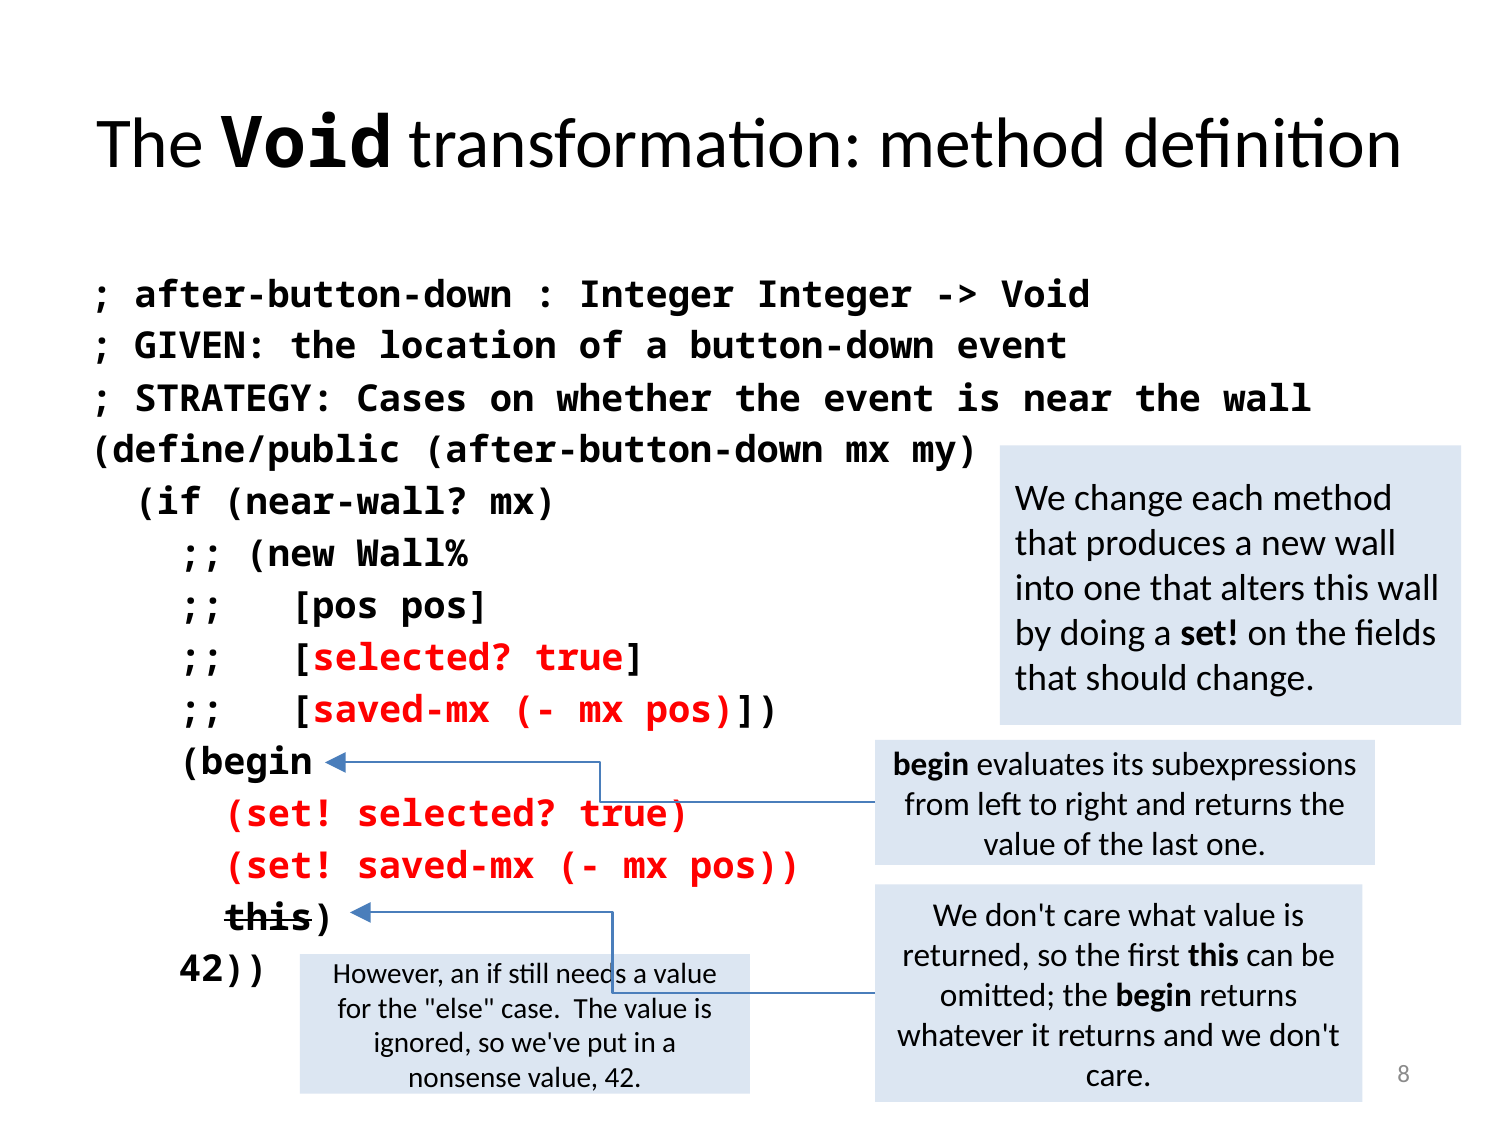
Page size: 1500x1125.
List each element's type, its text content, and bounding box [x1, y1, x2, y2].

text_box We change each method that produces a new wall into one that alters this wall by doing a set! on the fields that should change. [998, 443, 1463, 727]
slide_number 8 [1365, 1042, 1425, 1103]
text_box However, an if still needs a value for the "else" case. The value is ignored, so we've put in a nonsense value, 42. [298, 952, 752, 1096]
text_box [324, 762, 876, 803]
text_box begin evaluates its subexpressions from left to right and returns the value of the last one. [873, 738, 1377, 867]
text_box We don't care what value is returned, so the first this can be omitted; the begin returns whatever it returns and we don't care. [873, 882, 1365, 1104]
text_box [349, 912, 876, 994]
list ; after-button-down : Integer Integer -> Void ; GIVEN: the location of a button-down event ; STRATEGY: Cases on whether the event is near the wall (define/public (after-button-down mx my) (if (near-wall? mx) ;; (new Wall% ;; [pos pos] ;; [selected? true] ;; [saved-mx (- mx pos)]) (begin (set! selected? true) (set! saved-mx (- mx pos)) this) 42)) [75, 262, 1425, 1005]
title The Void transformation: method definition [75, 45, 1425, 233]
